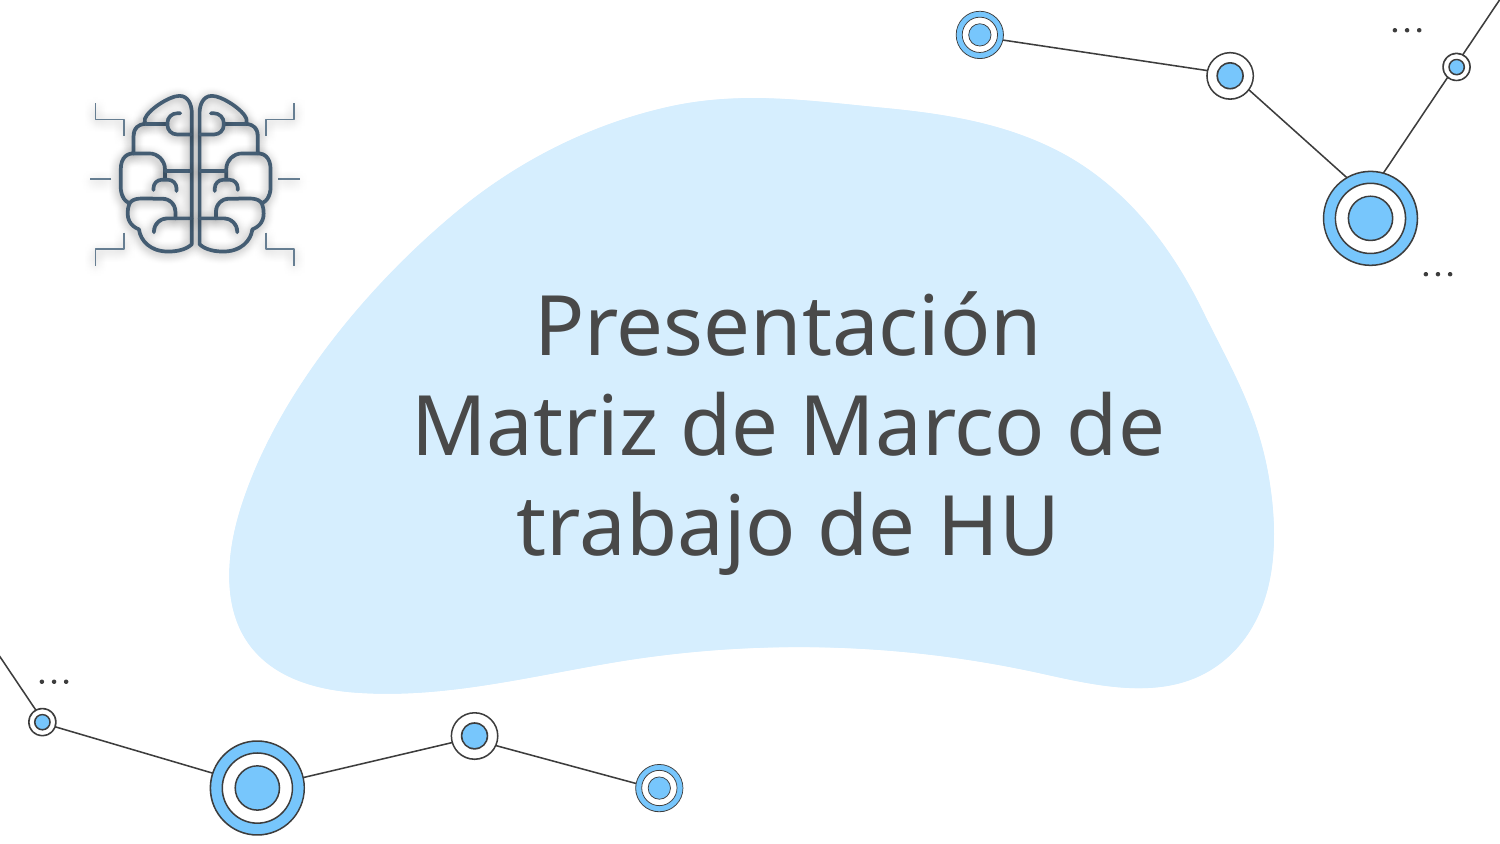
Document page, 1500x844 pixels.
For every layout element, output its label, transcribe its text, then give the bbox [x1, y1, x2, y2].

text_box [89, 93, 300, 267]
title Presentación Matriz de Marco de trabajo de HU [332, 265, 1245, 578]
